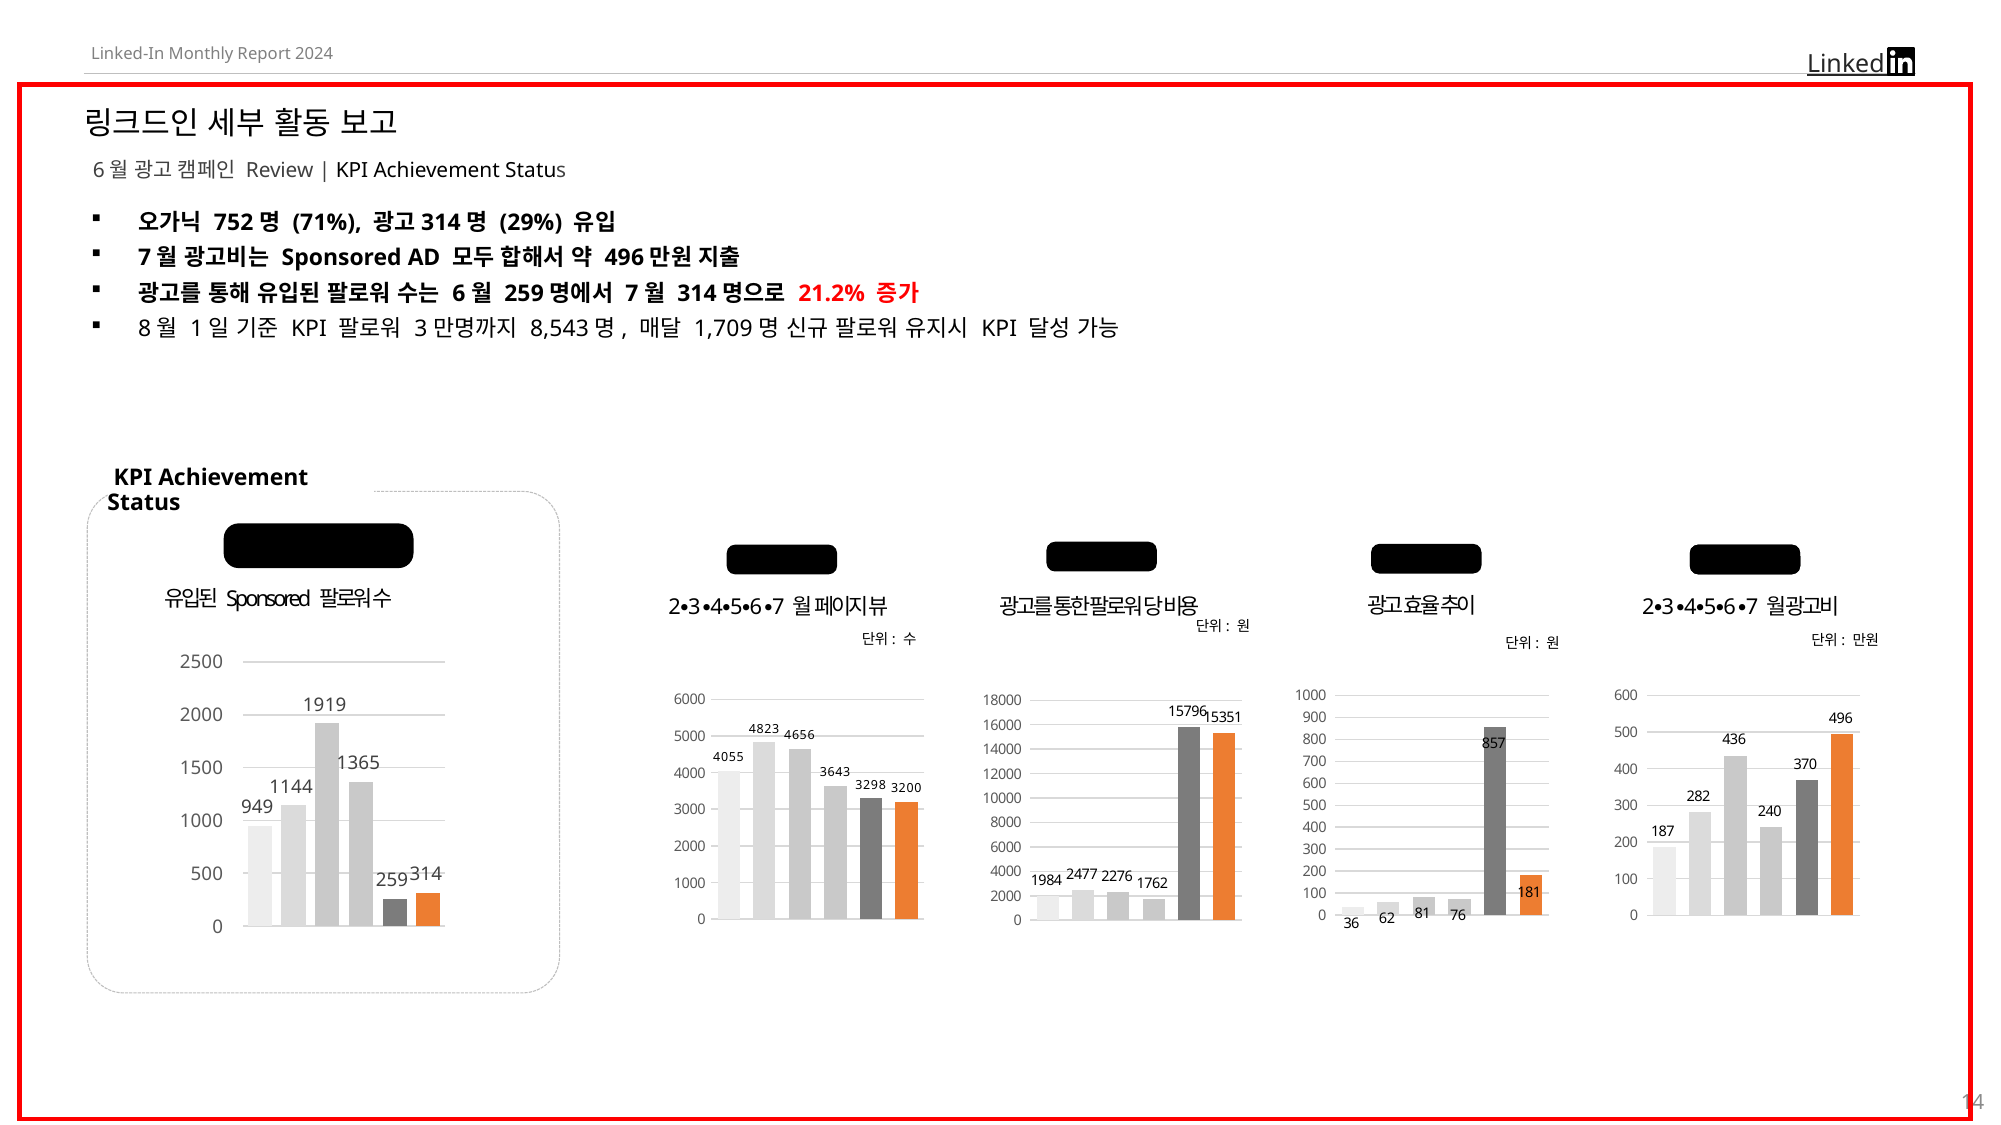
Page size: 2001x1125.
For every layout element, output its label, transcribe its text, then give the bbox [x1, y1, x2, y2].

chart [1274, 673, 1550, 938]
slide_number 14 [1549, 1070, 2000, 1125]
chart [1586, 673, 1861, 938]
text_box [18, 83, 1972, 1120]
chart [970, 678, 1246, 943]
chart [650, 677, 926, 942]
chart [174, 642, 451, 946]
